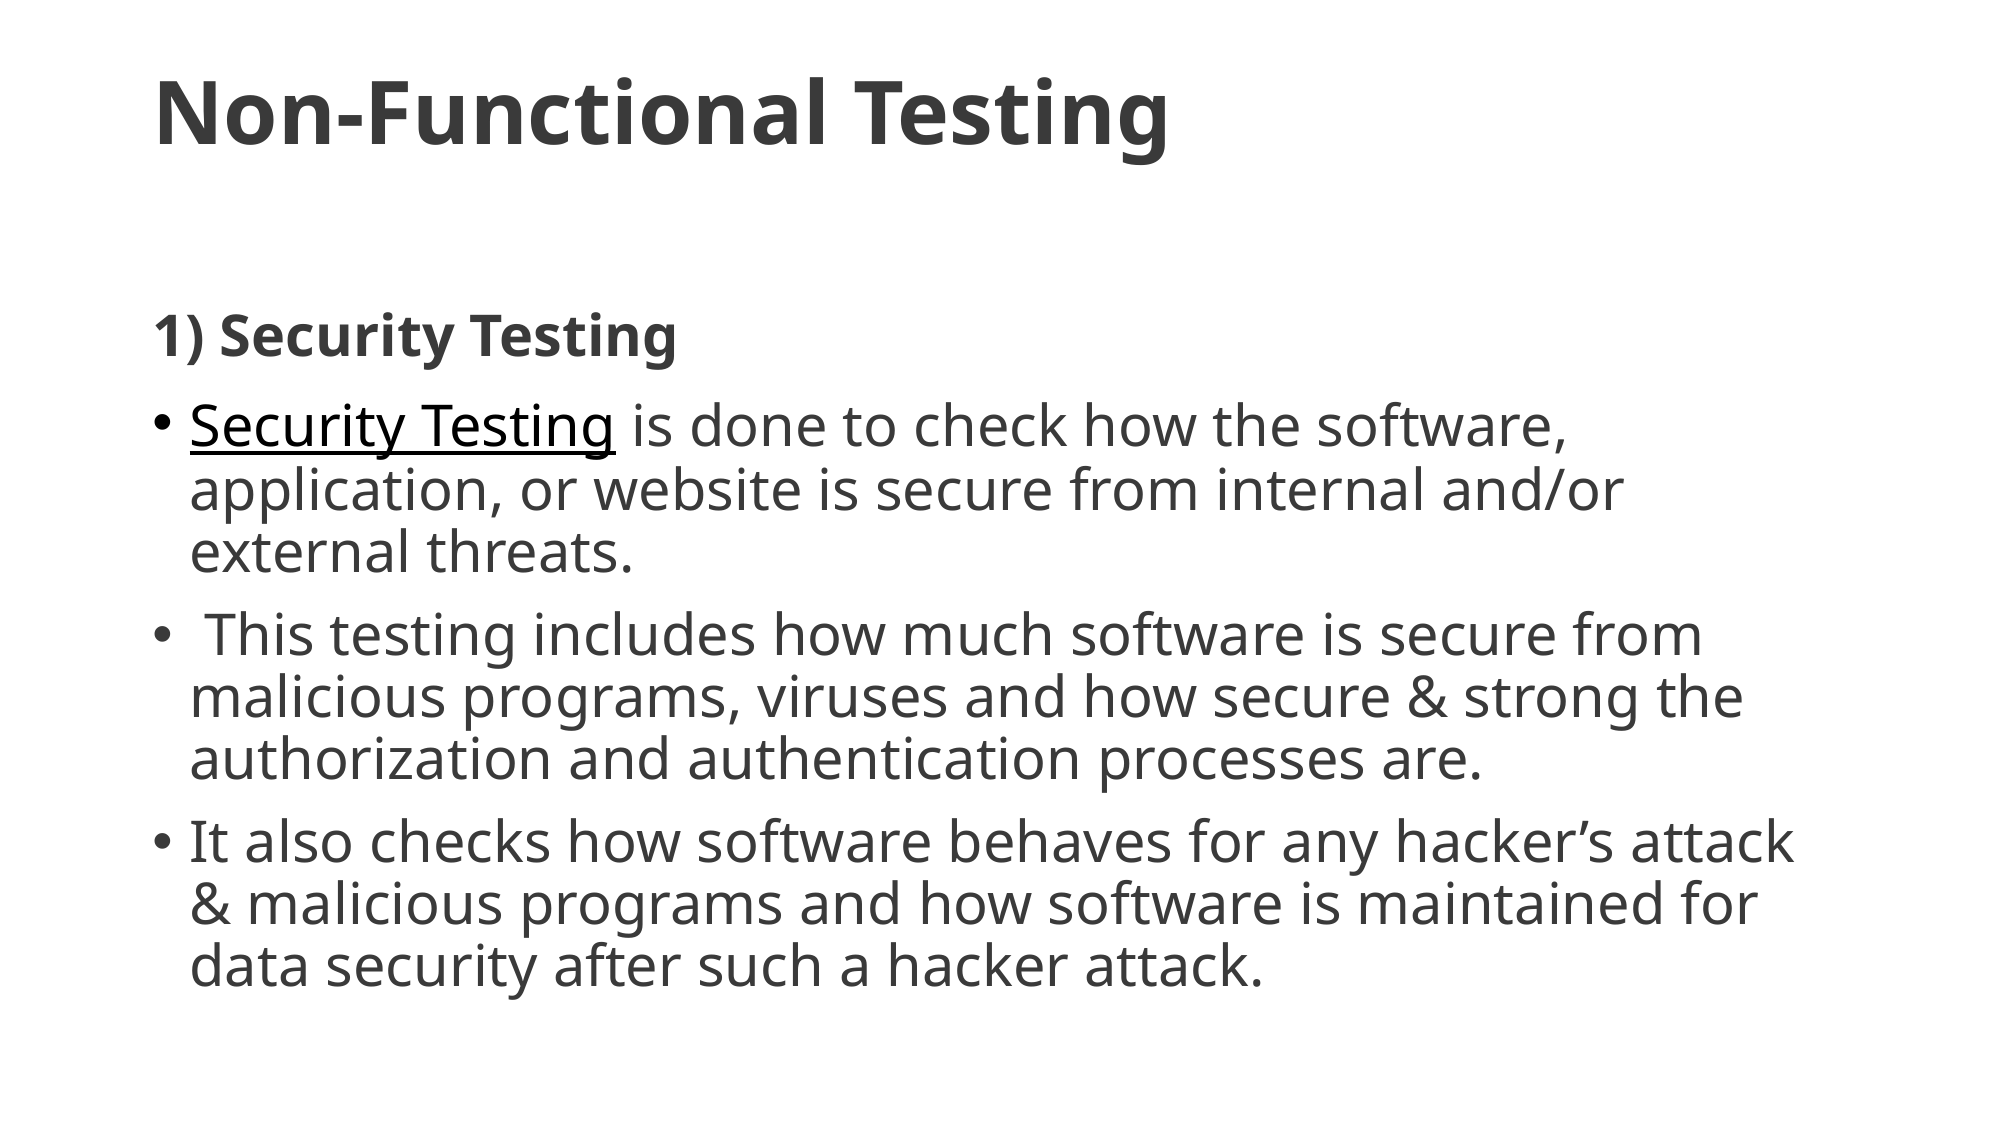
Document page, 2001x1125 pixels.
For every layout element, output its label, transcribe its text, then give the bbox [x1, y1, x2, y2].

title Non-Functional Testing [137, 59, 1863, 278]
list 1) Security Testing Security Testing is done to check how the software, application, or website is secure from internal and/or external threats. This testing includes how much software is secure from malicious programs, viruses and how secure & strong the authorization and authentication processes are. It also checks how software behaves for any hacker’s attack & malicious programs and how software is maintained for data security after such a hacker attack. [137, 299, 1863, 1014]
